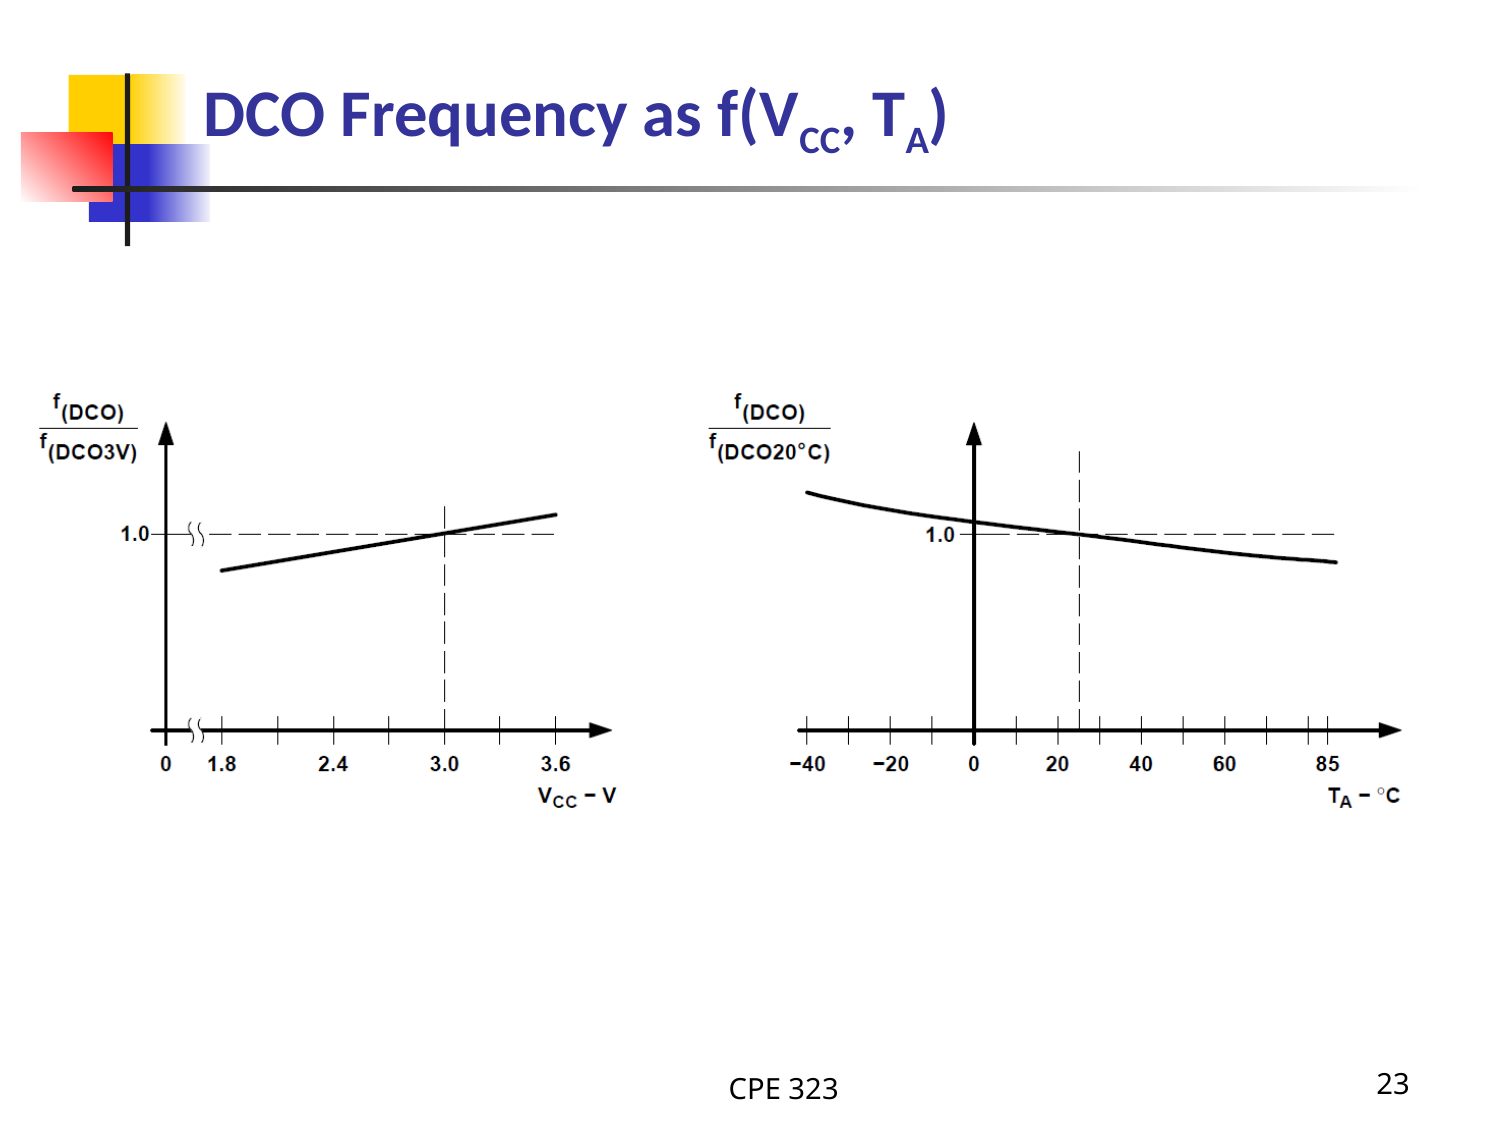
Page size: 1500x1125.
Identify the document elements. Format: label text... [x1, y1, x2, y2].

title DCO Frequency as f(VCC, TA) [188, 26, 1468, 169]
slide_number 23 [1112, 1037, 1426, 1113]
footer CPE 323 [549, 1037, 1026, 1113]
picture [23, 382, 1500, 816]
